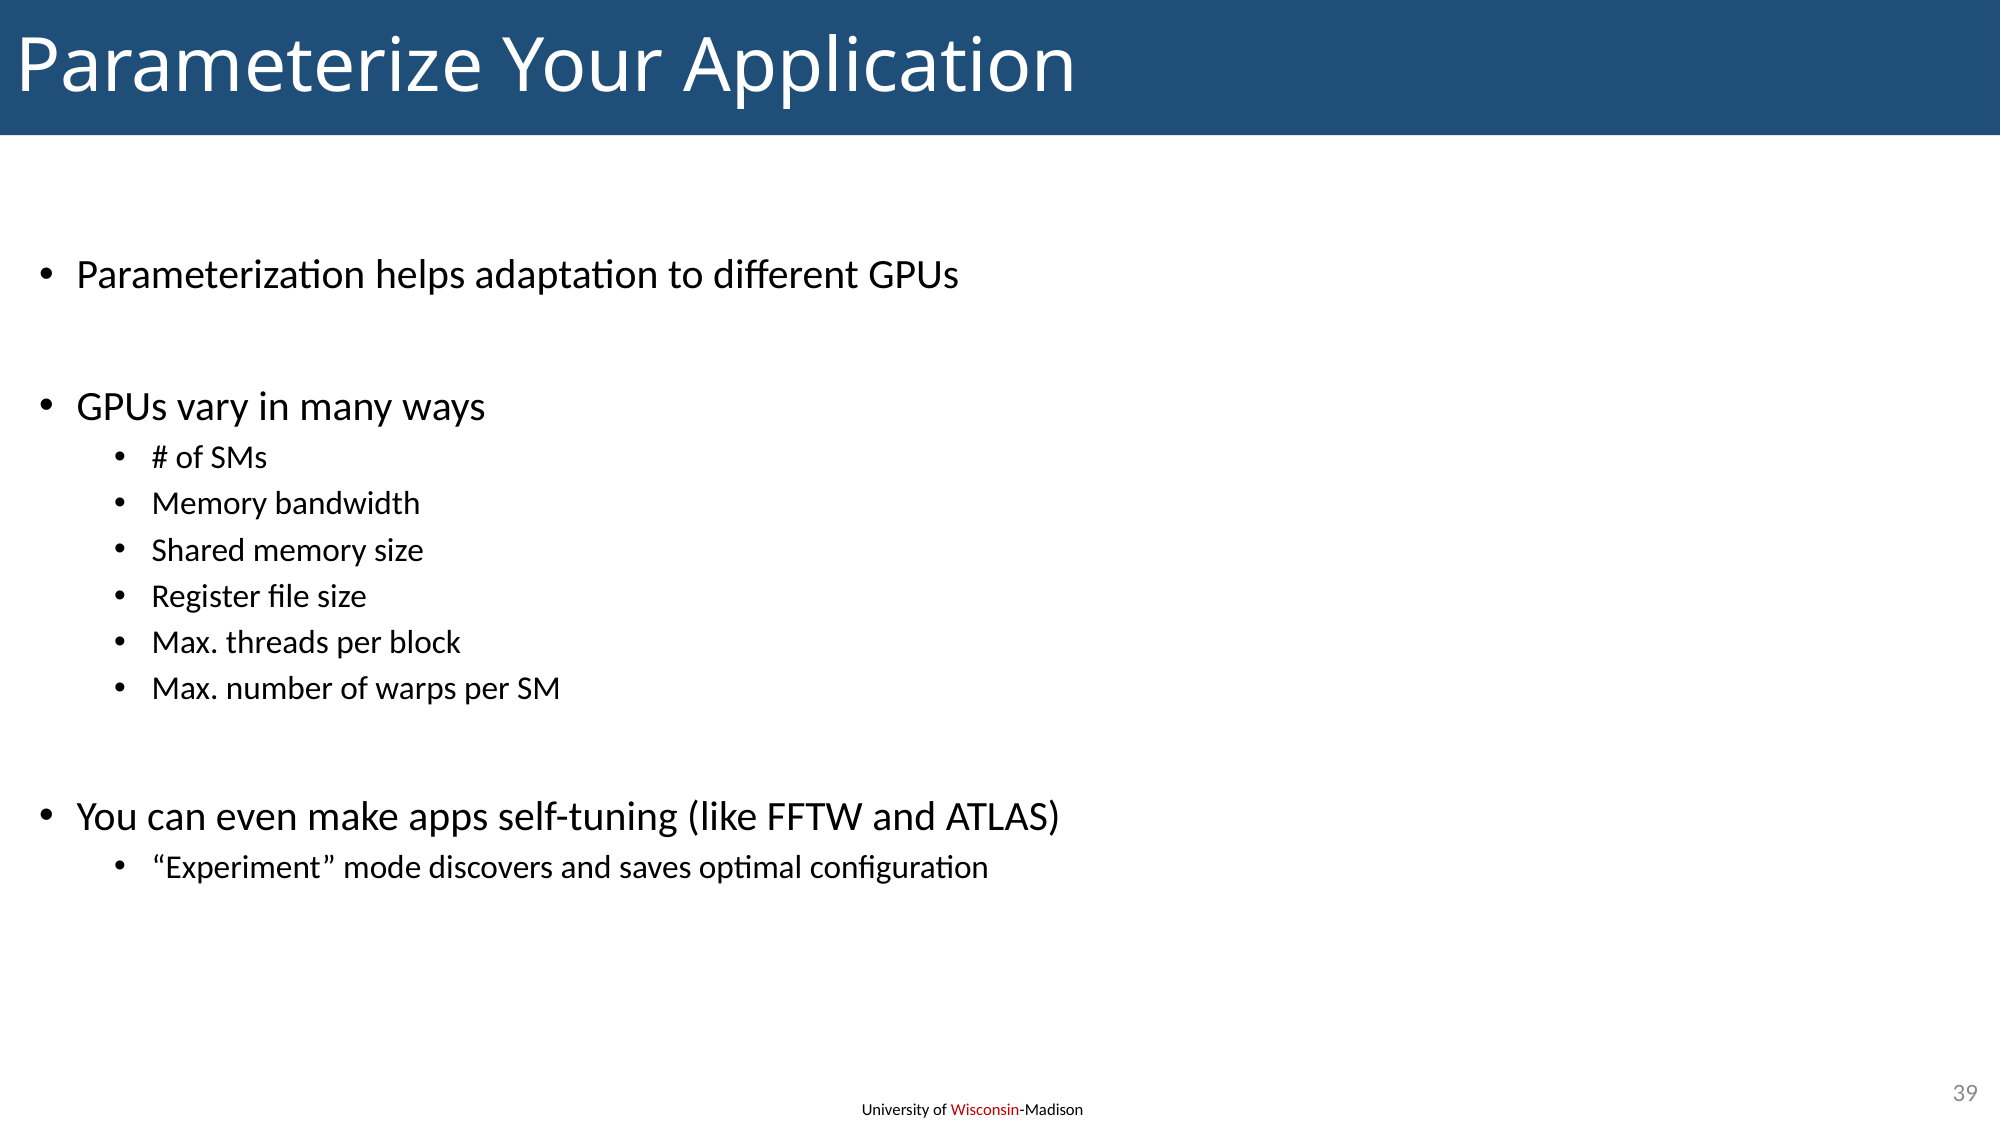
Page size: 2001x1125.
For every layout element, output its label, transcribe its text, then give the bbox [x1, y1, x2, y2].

title Parameterize Your Application [0, 0, 2000, 136]
list Parameterization helps adaptation to different GPUs GPUs vary in many ways # of SMs Memory bandwidth Shared memory size Register file size Max. threads per block Max. number of warps per SM You can even make apps self-tuning (like FFTW and ATLAS) “Experiment” mode discovers and saves optimal configuration [24, 245, 1987, 1055]
slide_number 39 [1879, 1069, 1994, 1114]
